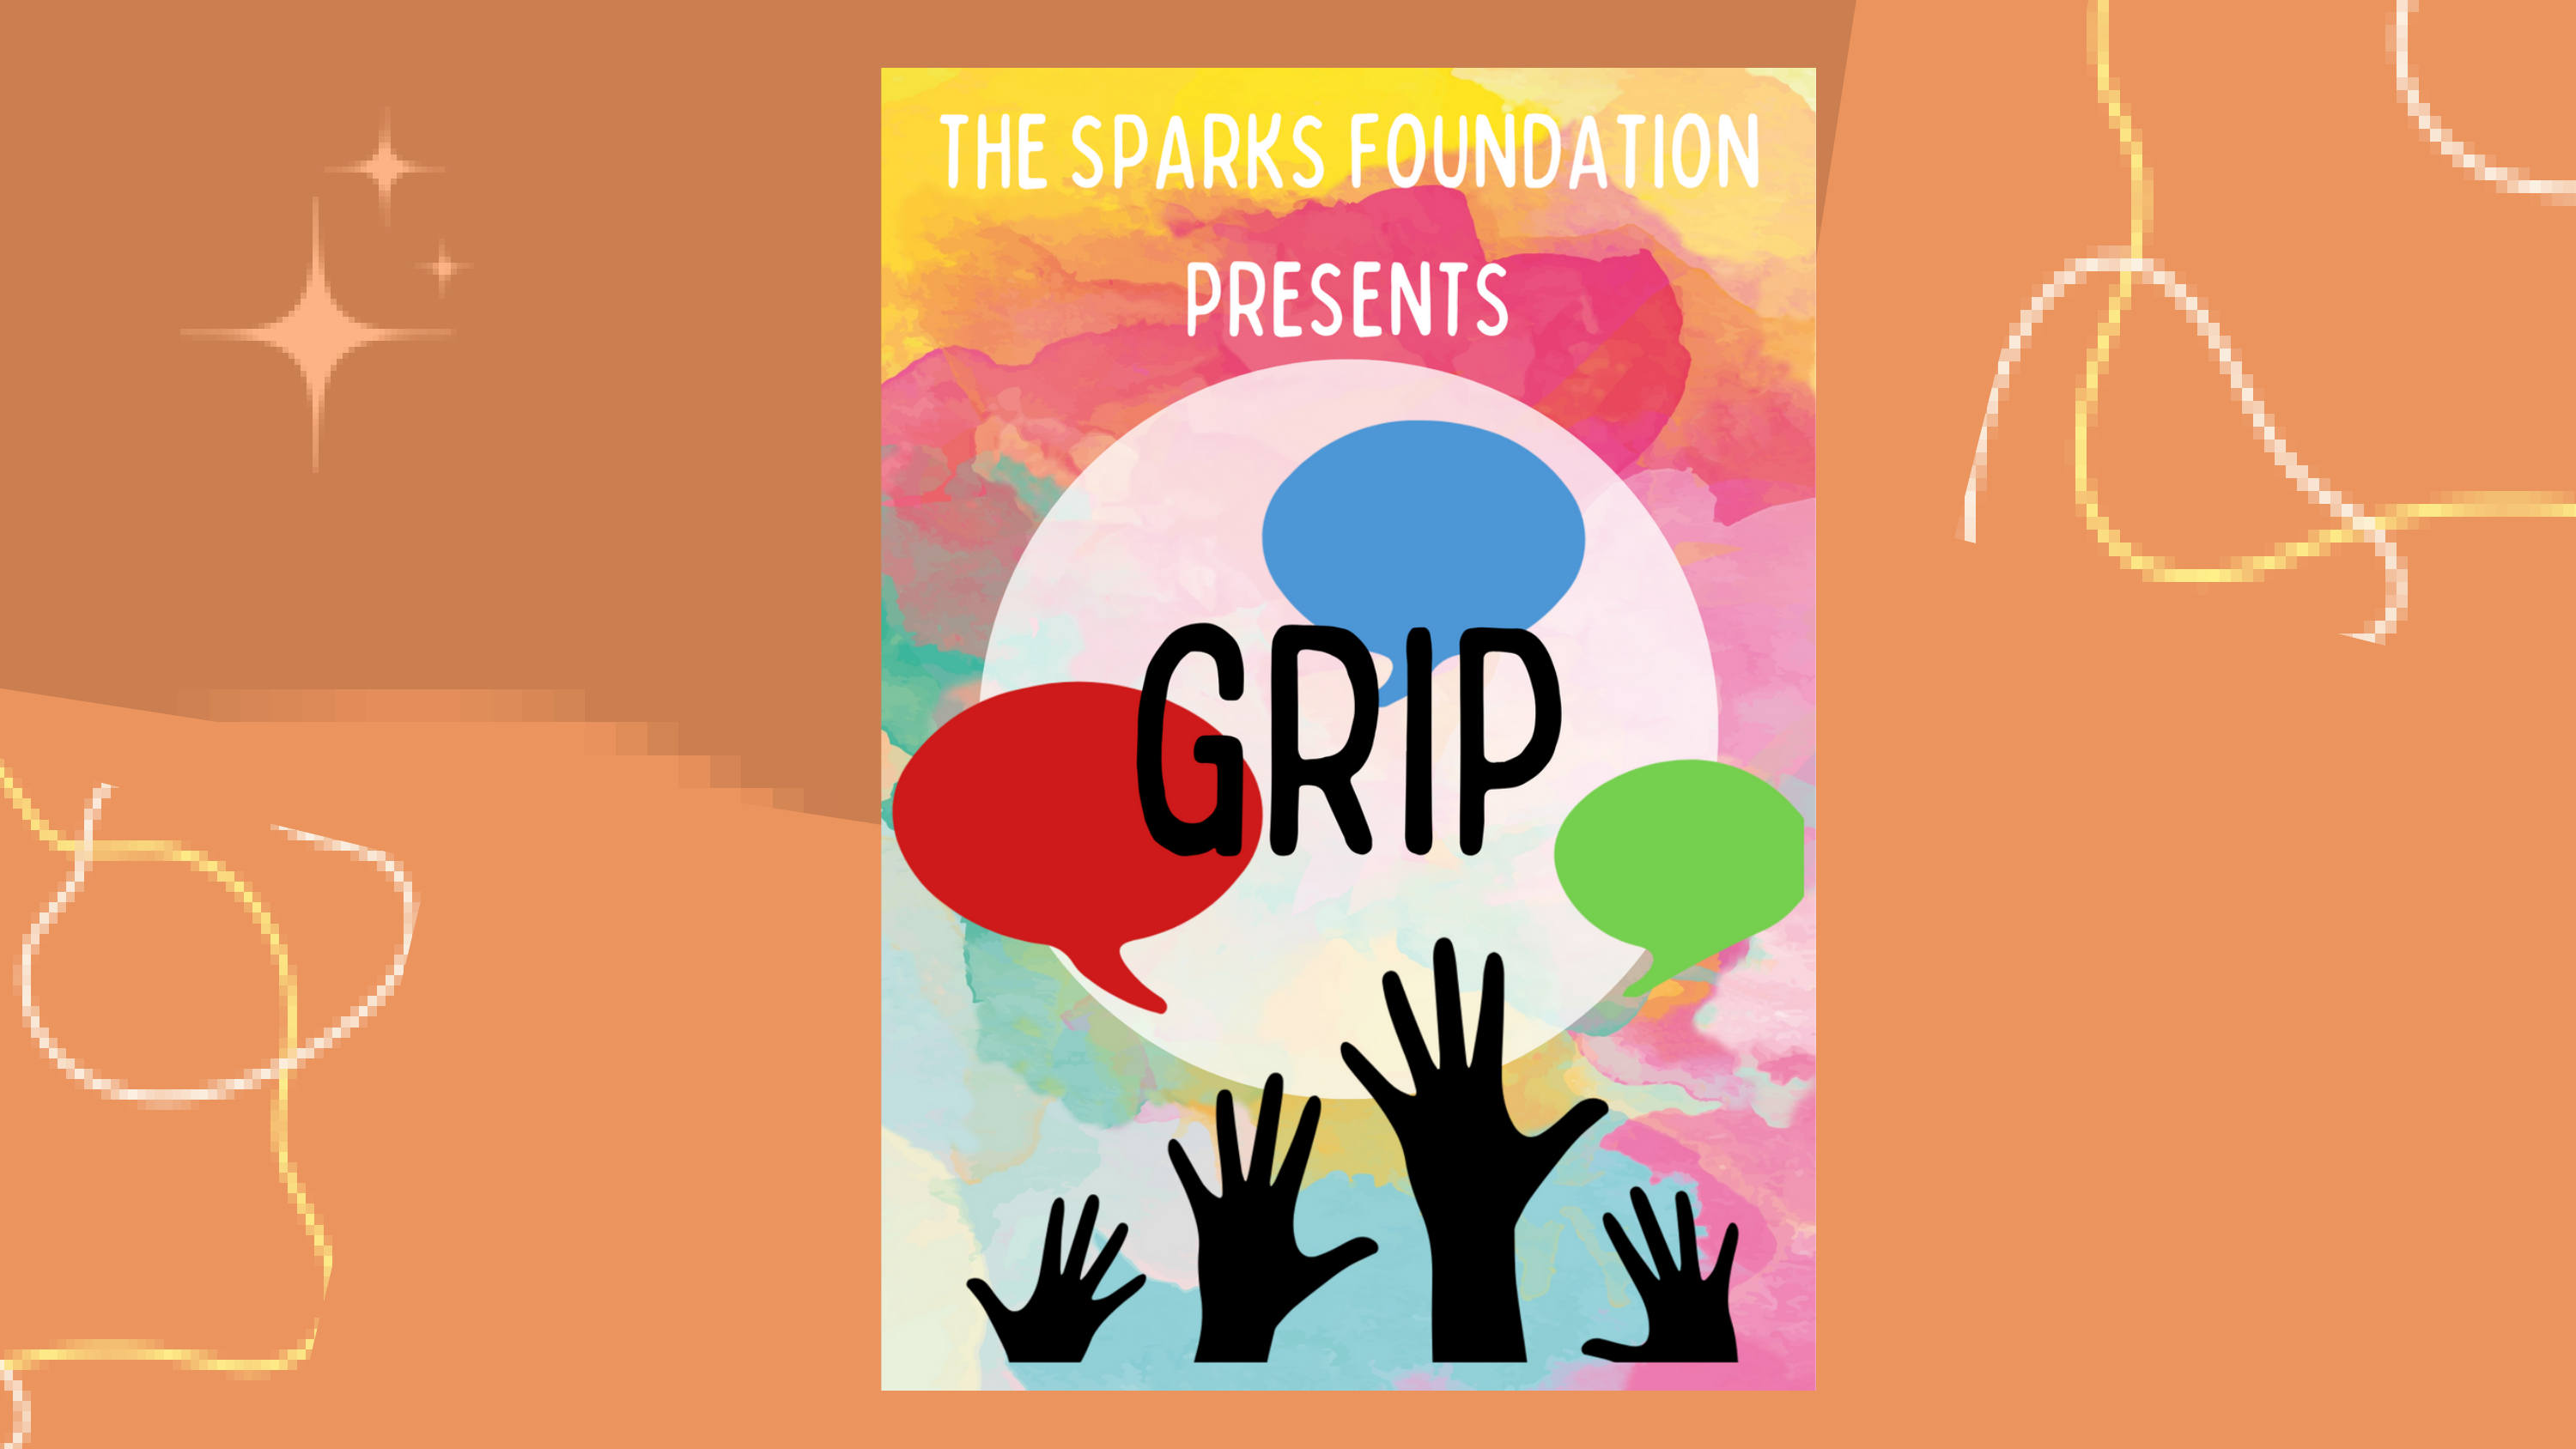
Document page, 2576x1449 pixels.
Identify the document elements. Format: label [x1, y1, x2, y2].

text_box [0, 758, 430, 1449]
text_box [881, 68, 1816, 1391]
text_box [0, 0, 1856, 825]
text_box [180, 106, 475, 473]
text_box [1954, 0, 2576, 694]
